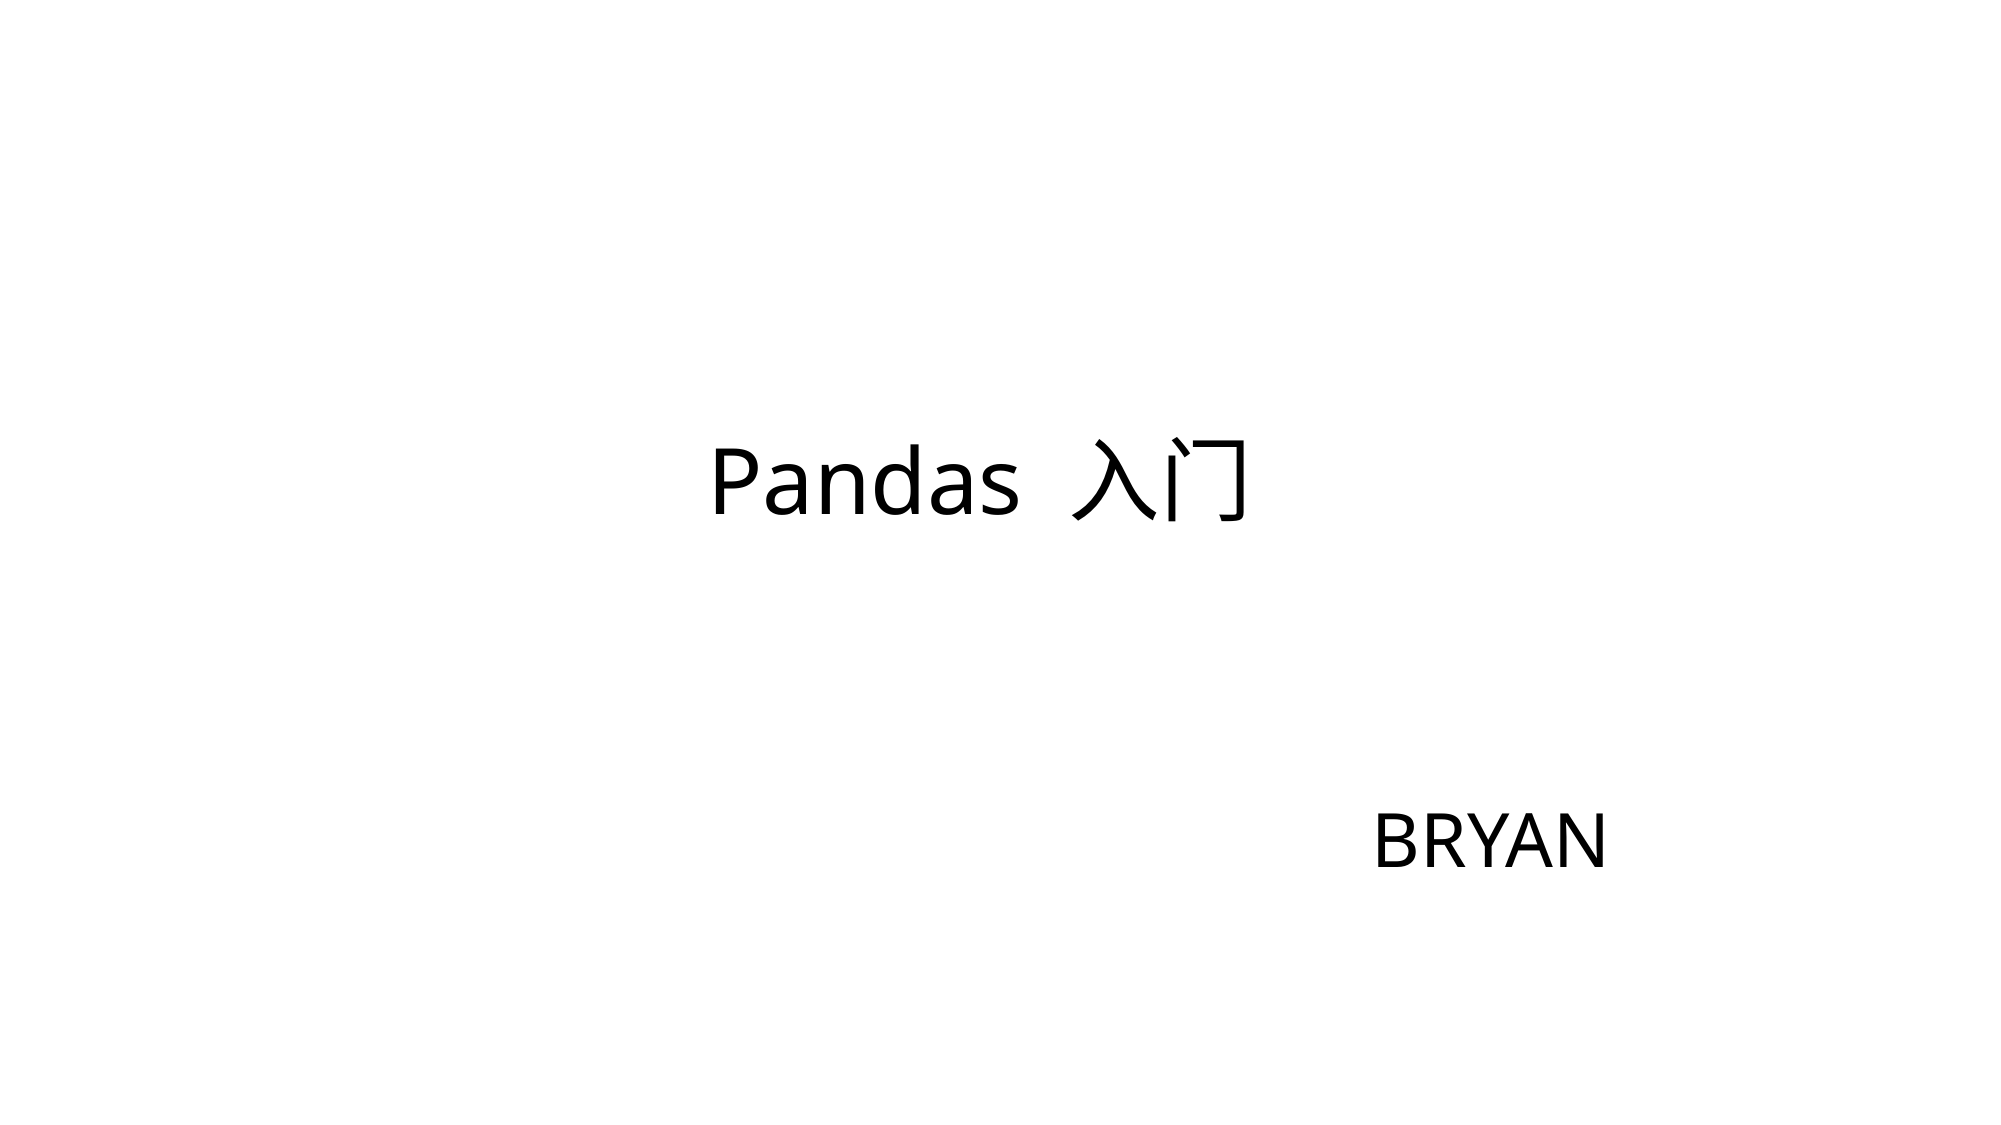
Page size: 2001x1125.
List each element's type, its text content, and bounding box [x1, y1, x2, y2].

text_box BRYAN [1356, 784, 1625, 890]
text_box Pandas 入门 [692, 415, 1267, 540]
